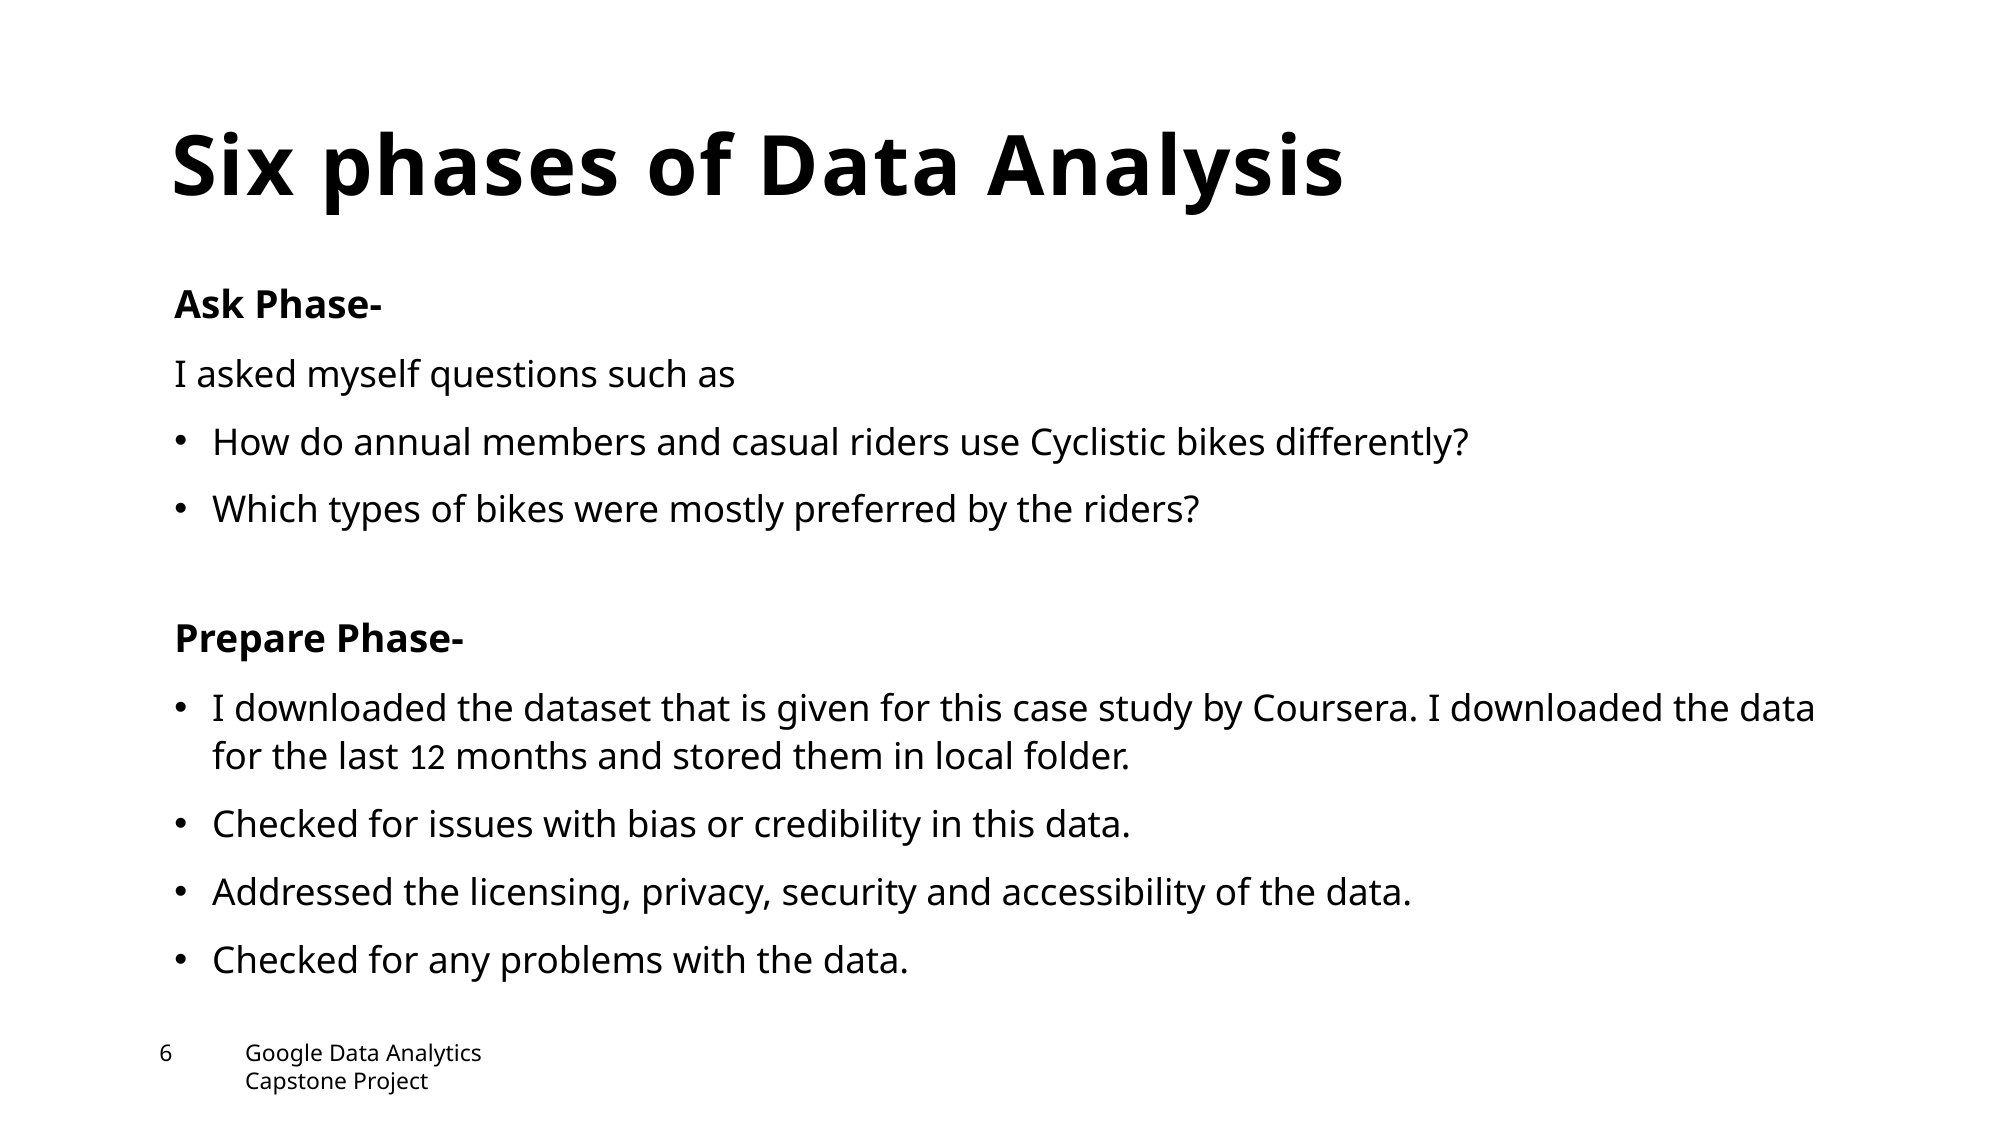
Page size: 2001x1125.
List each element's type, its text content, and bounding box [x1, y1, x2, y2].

title Six phases of Data Analysis [156, 59, 1863, 278]
footer Google Data Analytics Capstone Project [246, 1038, 491, 1080]
list Ask Phase- I asked myself questions such as How do annual members and casual riders use Cyclistic bikes differently? Which types of bikes were mostly preferred by the riders? Prepare Phase- I downloaded the dataset that is given for this case study by Coursera. I downloaded the data for the last 12 months and stored them in local folder. Checked for issues with bias or credibility in this data. Addressed the licensing, privacy, security and accessibility of the data. Checked for any problems with the data. [159, 277, 1866, 992]
slide_number 6 [159, 1038, 246, 1080]
